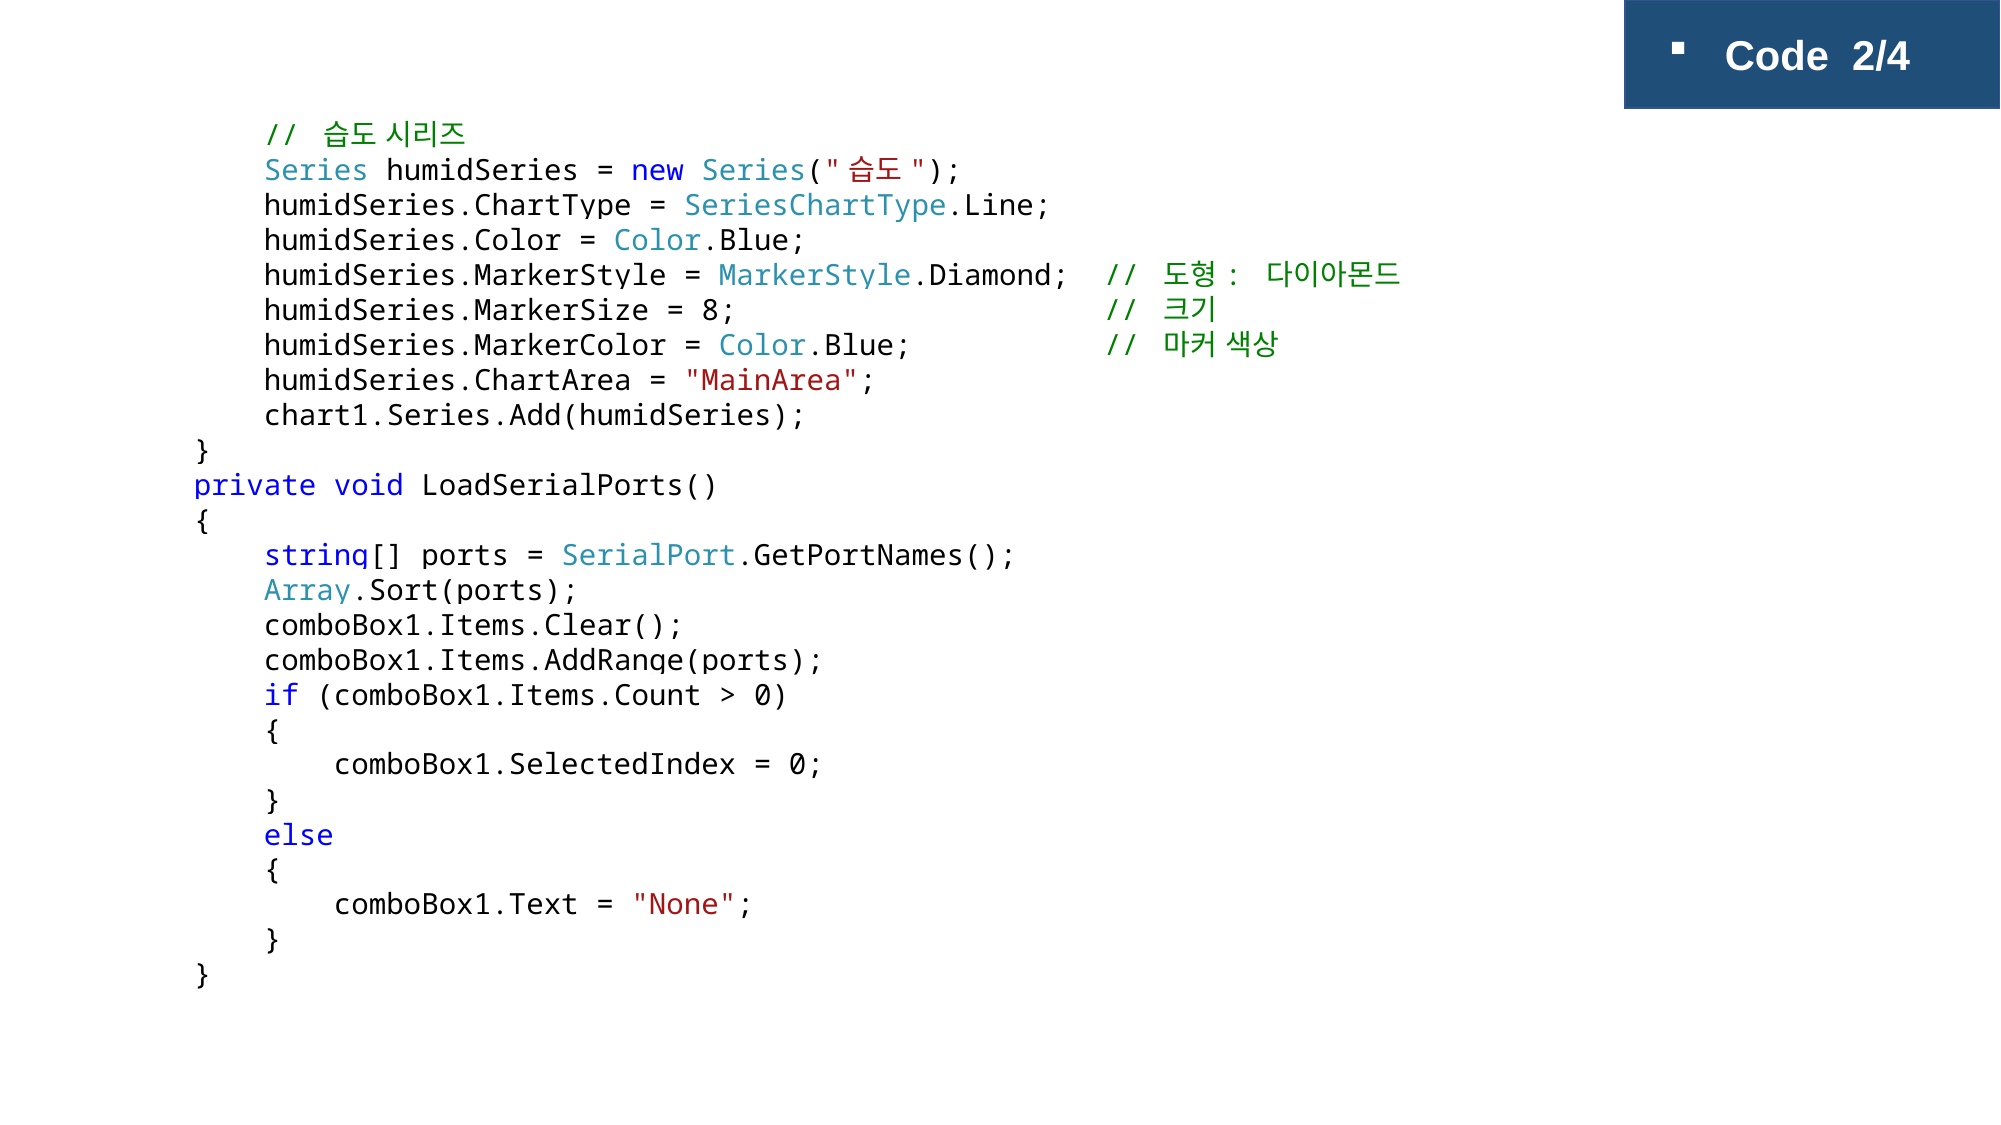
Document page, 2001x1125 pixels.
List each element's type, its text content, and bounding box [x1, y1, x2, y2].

text_box Code 2/4 [1624, 0, 2000, 109]
text_box // 습도 시리즈 Series humidSeries = new Series("습도"); humidSeries.ChartType = SeriesChartType.Line; humidSeries.Color = Color.Blue; humidSeries.MarkerStyle = MarkerStyle.Diamond; // 도형: 다이아몬드 humidSeries.MarkerSize = 8; // 크기 humidSeries.MarkerColor = Color.Blue; // 마커 색상 humidSeries.ChartArea = "MainArea"; chart1.Series.Add(humidSeries); } private void LoadSerialPorts() { string[] ports = SerialPort.GetPortNames(); Array.Sort(ports); comboBox1.Items.Clear(); comboBox1.Items.AddRange(ports); if (comboBox1.Items.Count > 0) { comboBox1.SelectedIndex = 0; } else { comboBox1.Text = "None"; } } [39, 109, 1830, 1033]
